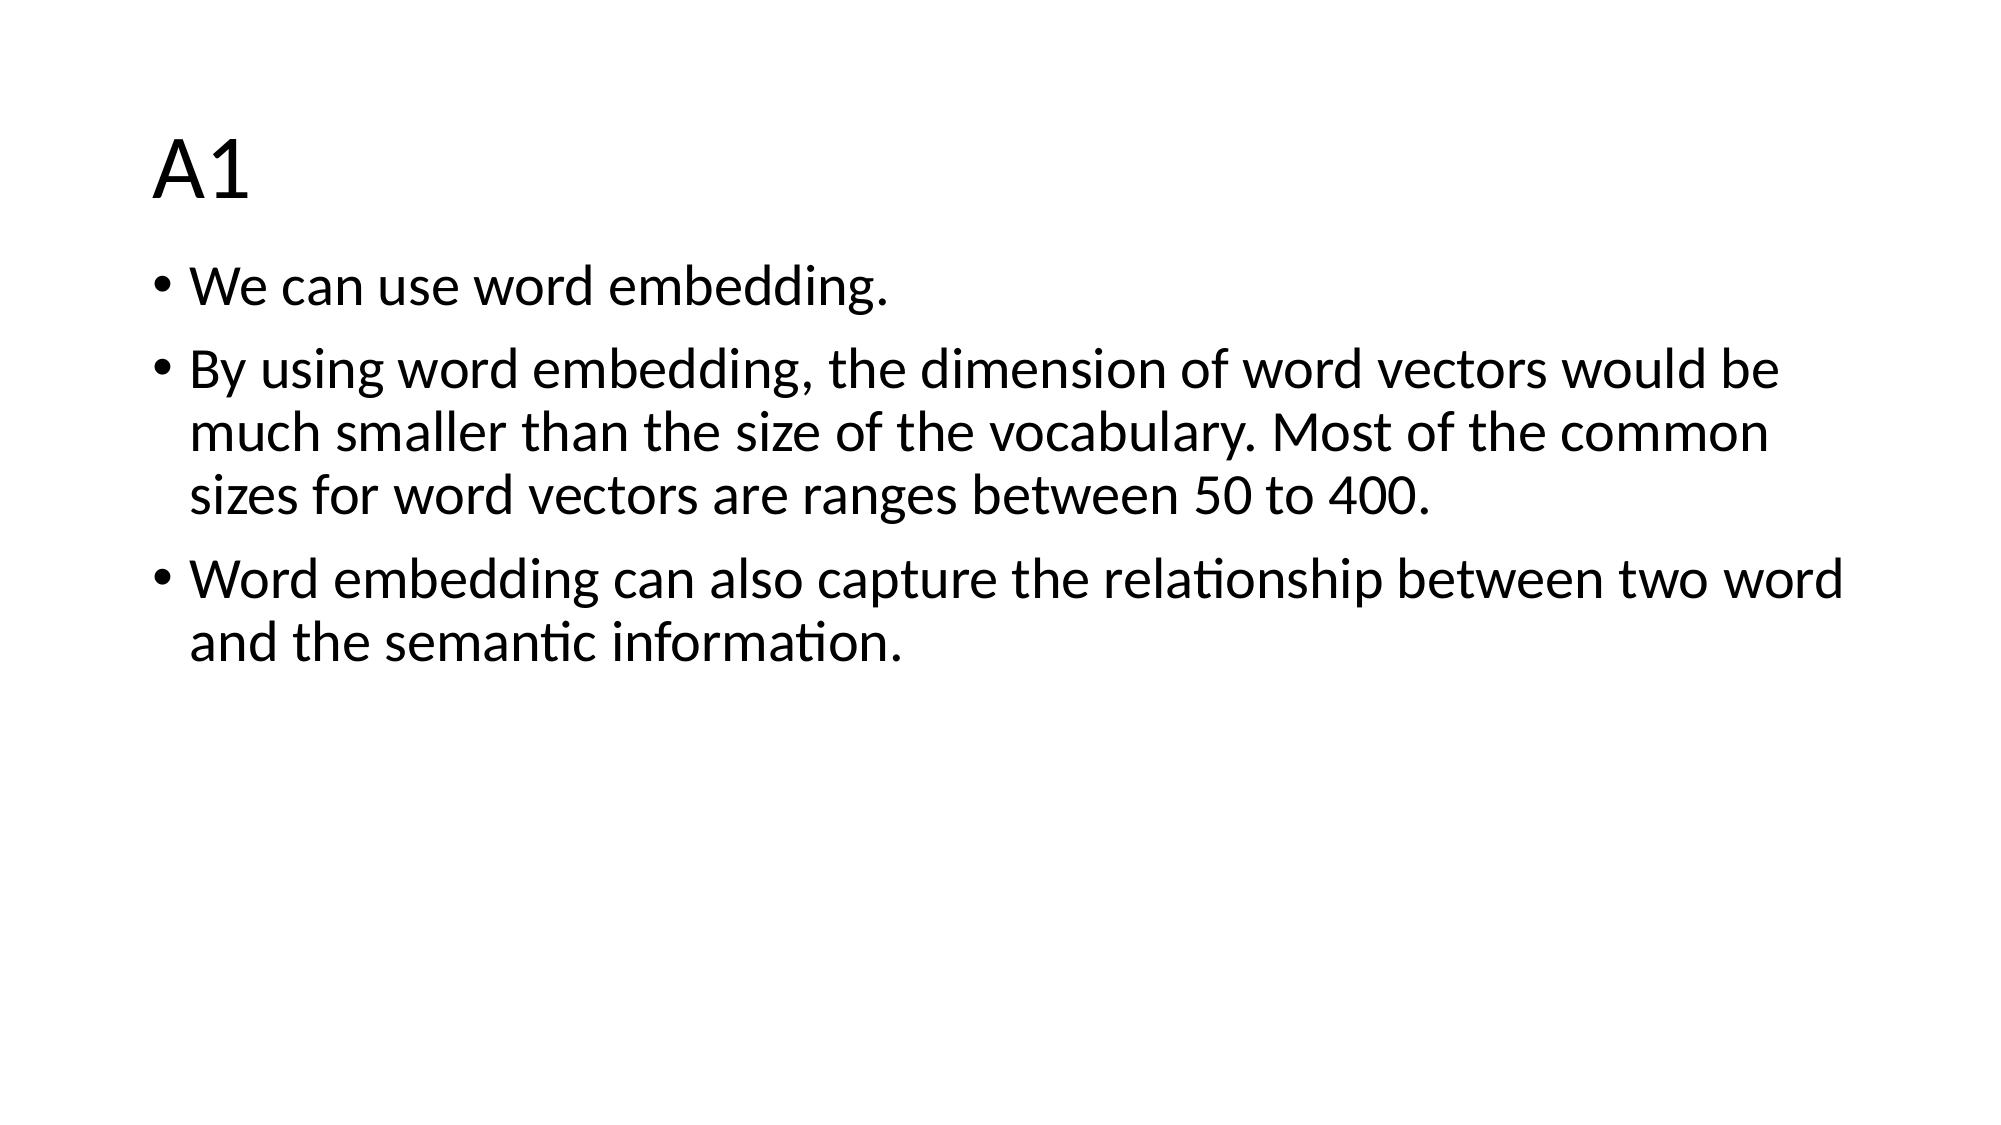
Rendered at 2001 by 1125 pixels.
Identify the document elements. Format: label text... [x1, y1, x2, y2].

title A1 [137, 59, 1863, 247]
list We can use word embedding. By using word embedding, the dimension of word vectors would be much smaller than the size of the vocabulary. Most of the common sizes for word vectors are ranges between 50 to 400. Word embedding can also capture the relationship between two word and the semantic information. [137, 247, 1863, 1014]
